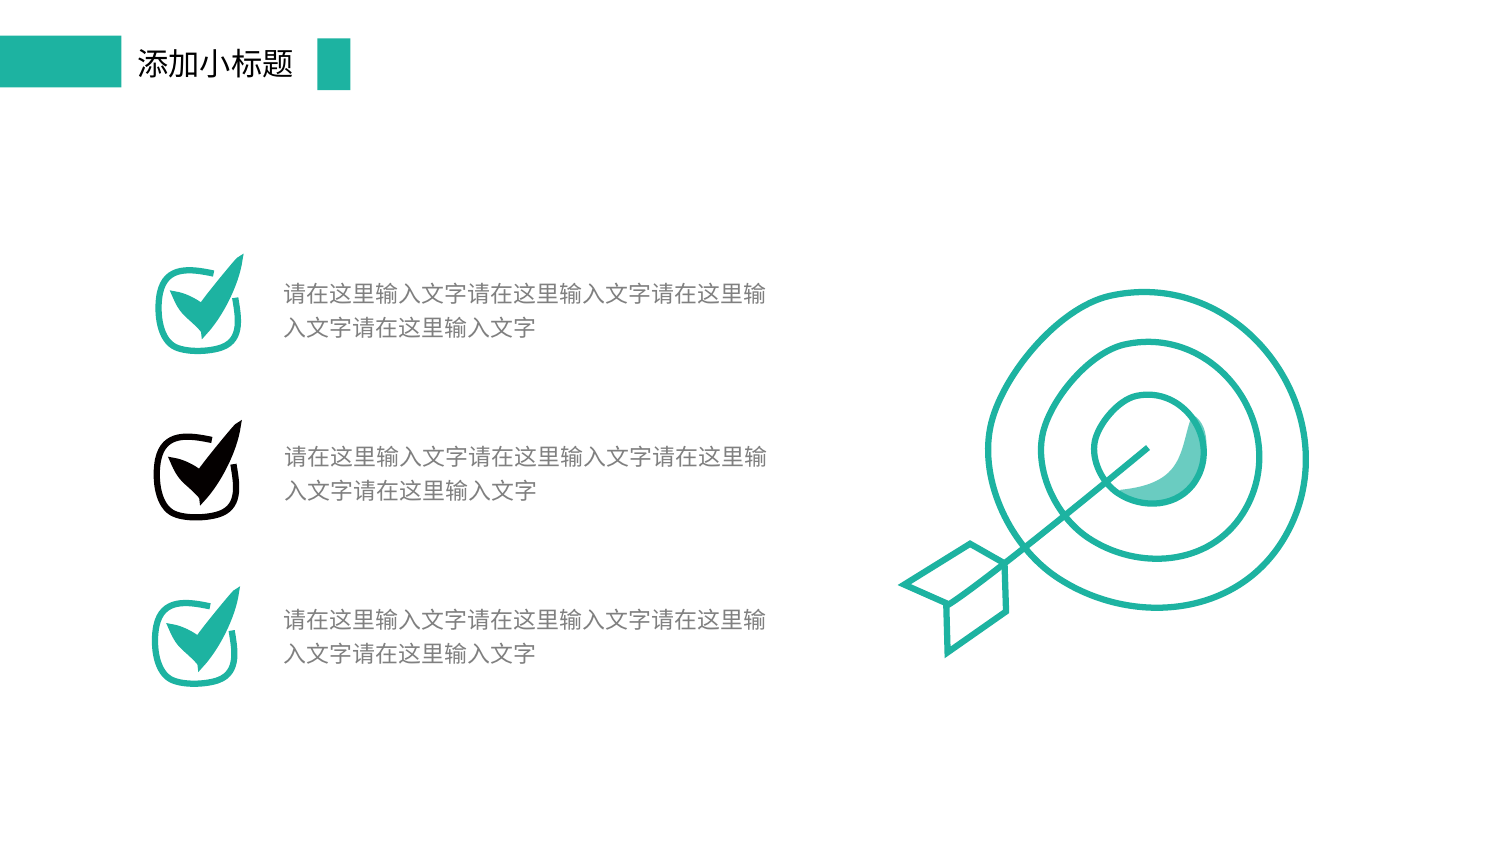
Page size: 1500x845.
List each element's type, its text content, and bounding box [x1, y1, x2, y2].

text_box 请在这里输入文字请在这里输入文字请在这里输入文字请在这里输入文字 [273, 430, 780, 510]
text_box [910, 431, 1134, 662]
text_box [154, 592, 236, 684]
text_box 请在这里输入文字请在这里输入文字请在这里输入文字请在这里输入文字 [272, 266, 779, 347]
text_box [988, 292, 1308, 607]
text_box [156, 426, 238, 518]
text_box 请在这里输入文字请在这里输入文字请在这里输入文字请在这里输入文字 [272, 592, 779, 673]
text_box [158, 260, 240, 351]
